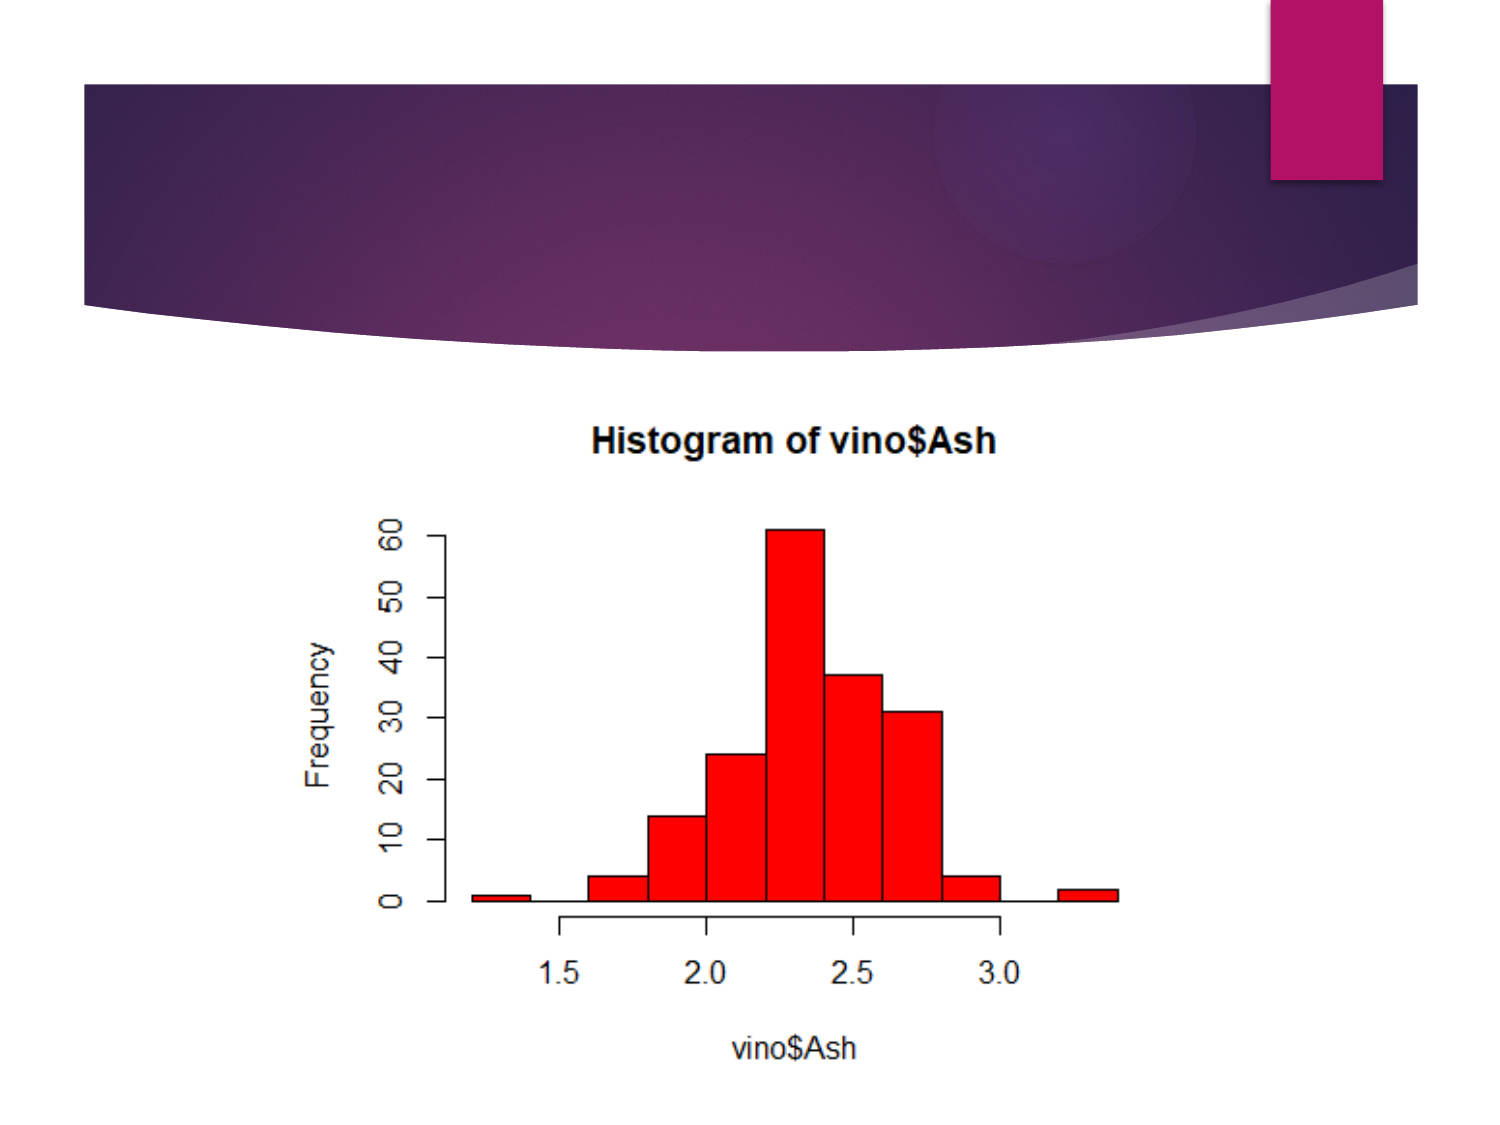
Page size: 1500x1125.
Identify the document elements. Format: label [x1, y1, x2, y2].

picture [294, 363, 1222, 1106]
